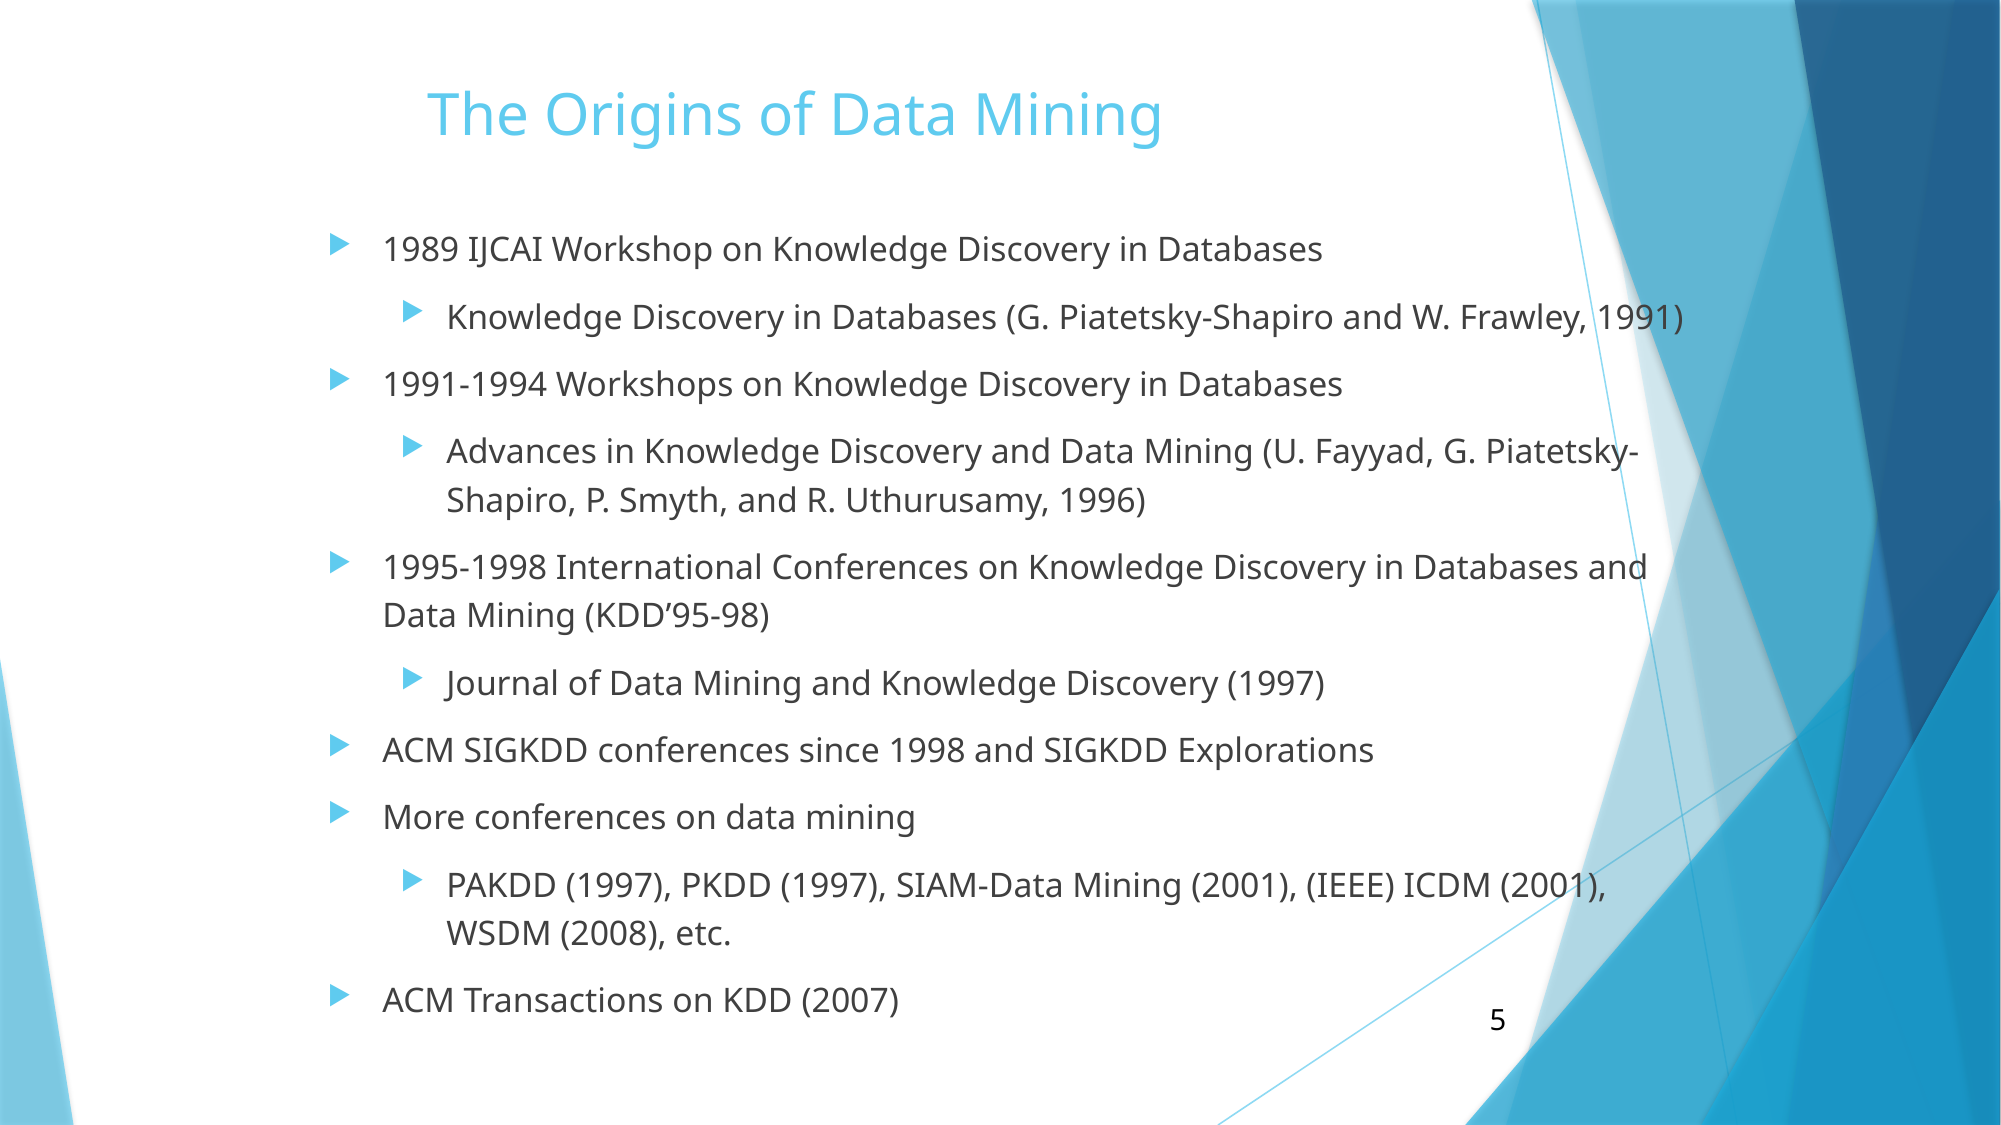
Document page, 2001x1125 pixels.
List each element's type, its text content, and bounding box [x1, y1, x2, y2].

title The Origins of Data Mining [412, 50, 1613, 175]
list 1989 IJCAI Workshop on Knowledge Discovery in Databases Knowledge Discovery in Databases (G. Piatetsky-Shapiro and W. Frawley, 1991) 1991-1994 Workshops on Knowledge Discovery in Databases Advances in Knowledge Discovery and Data Mining (U. Fayyad, G. Piatetsky-Shapiro, P. Smyth, and R. Uthurusamy, 1996) 1995-1998 International Conferences on Knowledge Discovery in Databases and Data Mining (KDD’95-98) Journal of Data Mining and Knowledge Discovery (1997) ACM SIGKDD conferences since 1998 and SIGKDD Explorations More conferences on data mining PAKDD (1997), PKDD (1997), SIAM-Data Mining (2001), (IEEE) ICDM (2001), WSDM (2008), etc. ACM Transactions on KDD (2007) [312, 212, 1700, 1075]
slide_number 5 [1409, 991, 1522, 1051]
